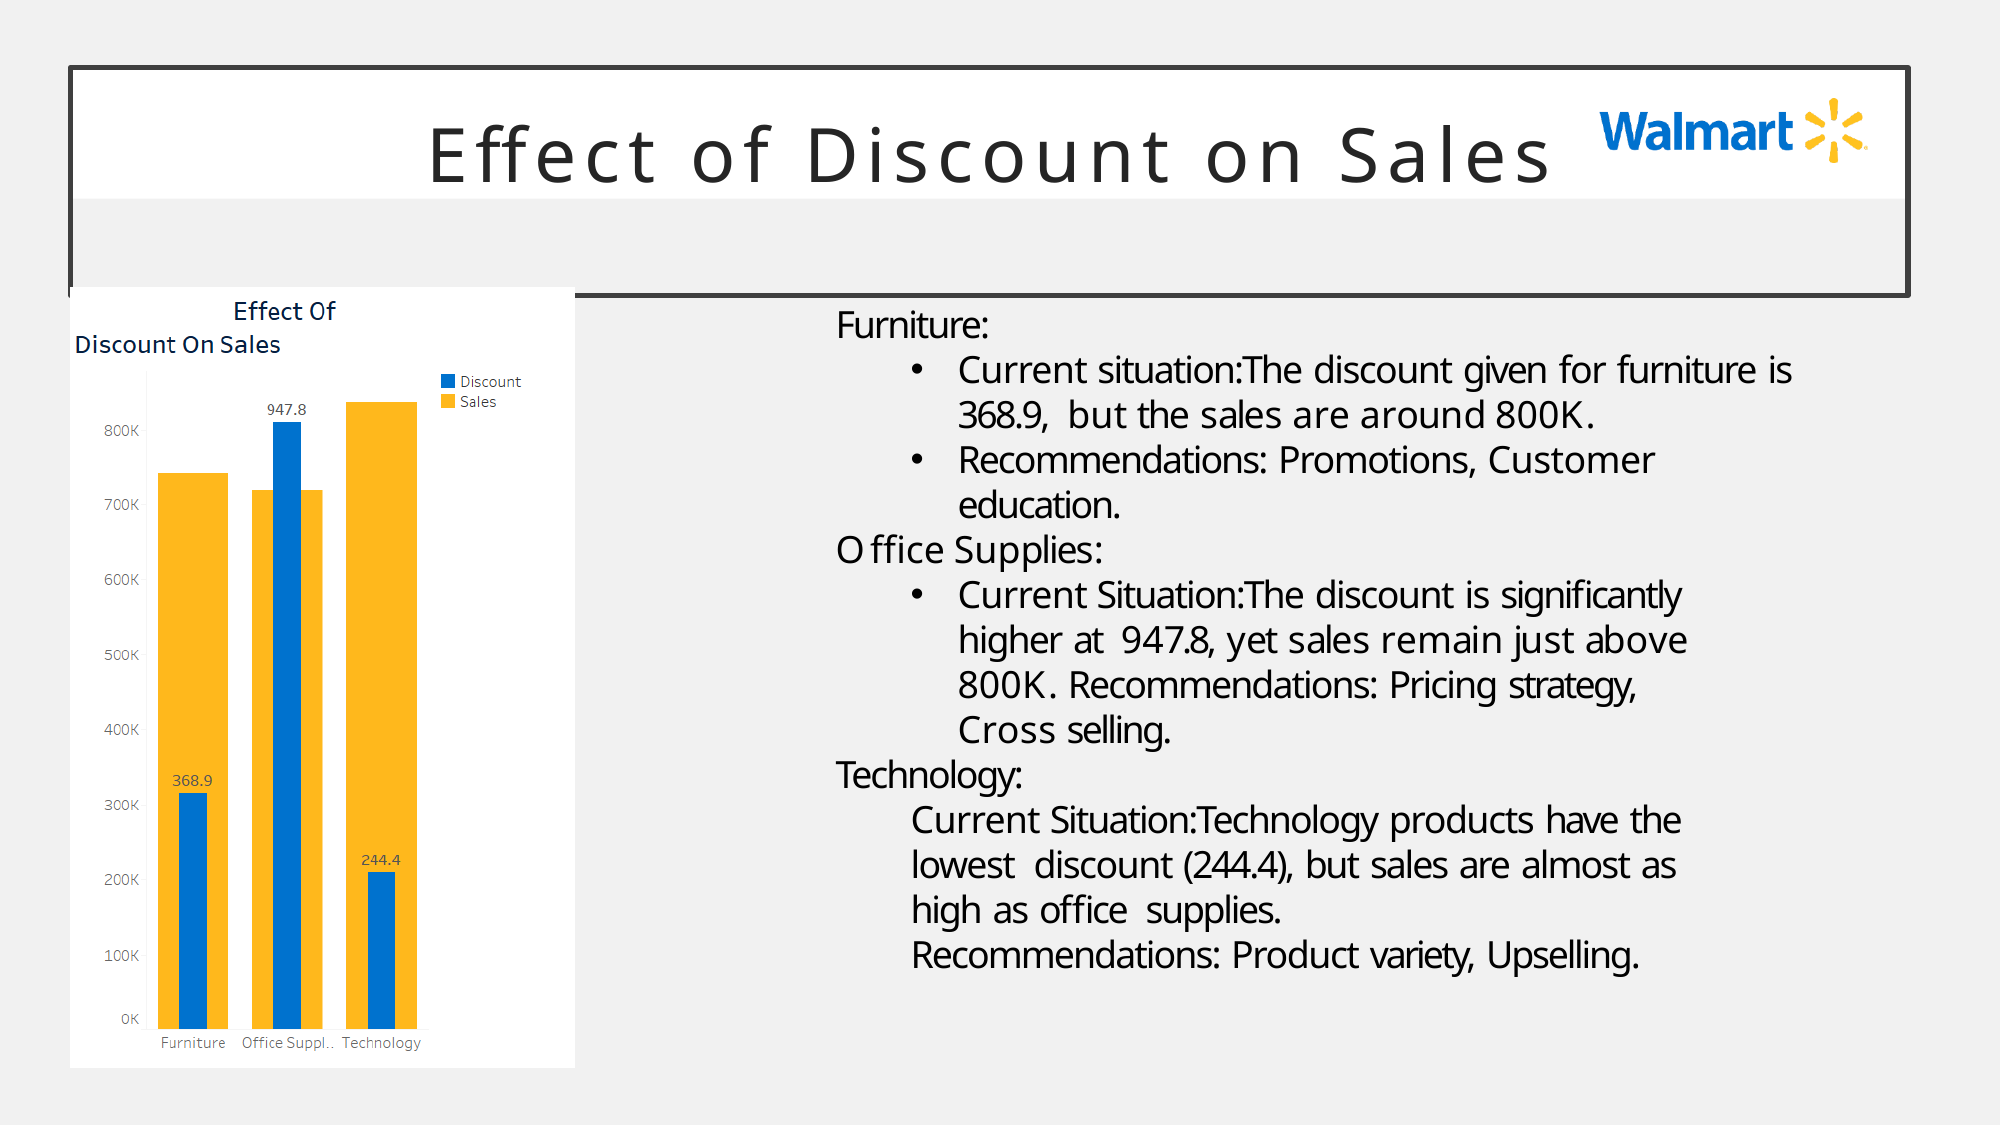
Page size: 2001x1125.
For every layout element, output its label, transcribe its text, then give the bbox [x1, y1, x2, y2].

picture [1599, 98, 1869, 163]
title Effect of Discount on Sales [70, 67, 1908, 296]
list Furniture: Current situation:The discount given for furniture is 368.9, but the sales are around 800K. Recommendations: Promotions, Customer education. Office Supplies: Current Situation:The discount is significantly higher at 947.8, yet sales remain just above 800K. Recommendations: Pricing strategy, Cross selling. Technology: Current Situation:Technology products have the lowest discount (244.4), but sales are almost as high as office supplies. Recommendations: Product variety, Upselling. [579, 298, 1806, 977]
picture [70, 287, 576, 1068]
